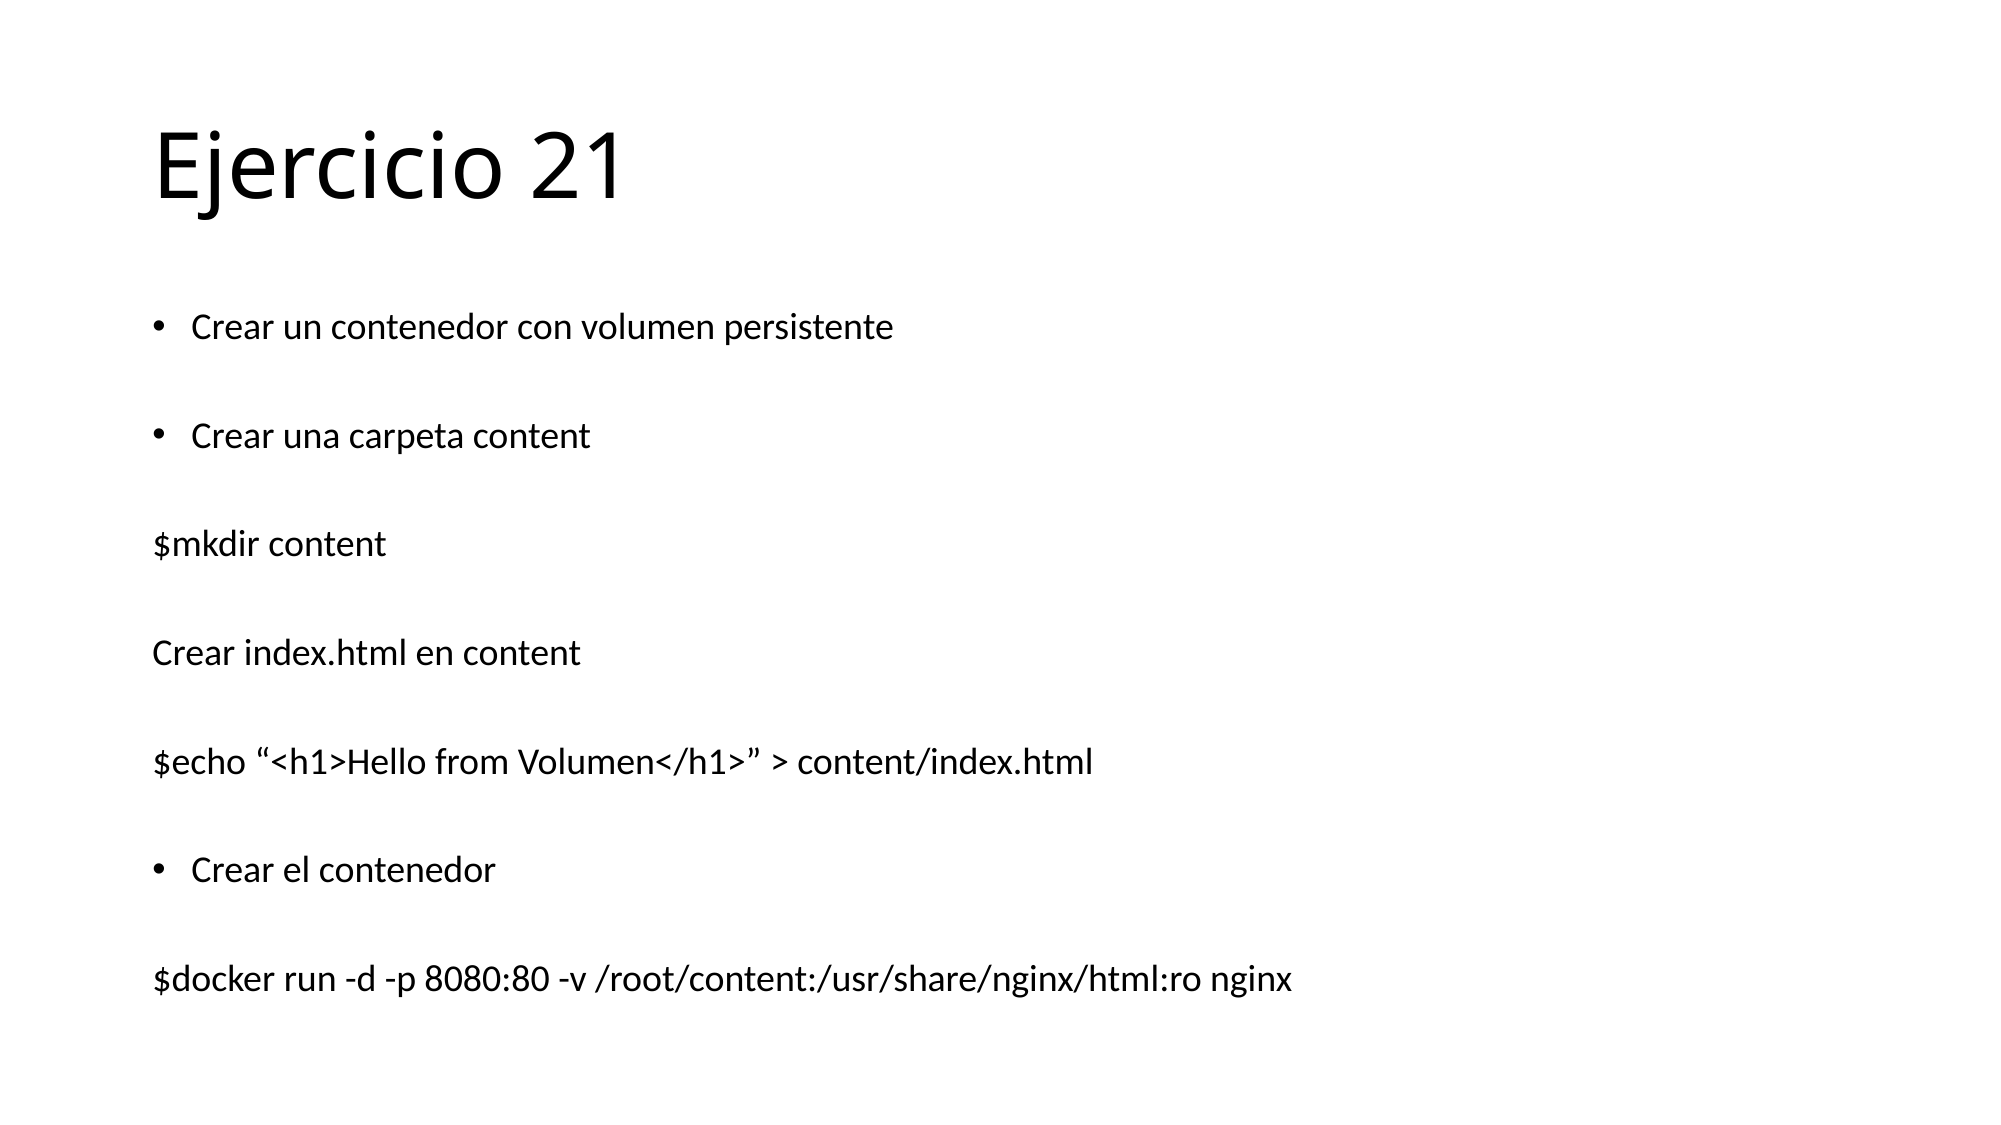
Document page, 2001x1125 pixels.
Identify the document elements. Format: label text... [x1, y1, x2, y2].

list Crear un contenedor con volumen persistente Crear una carpeta content $mkdir content Crear index.html en content $echo “<h1>Hello from Volumen</h1>” > content/index.html Crear el contenedor $docker run -d -p 8080:80 -v /root/content:/usr/share/nginx/html:ro nginx [137, 299, 1863, 1014]
title Ejercicio 21 [137, 59, 1863, 278]
